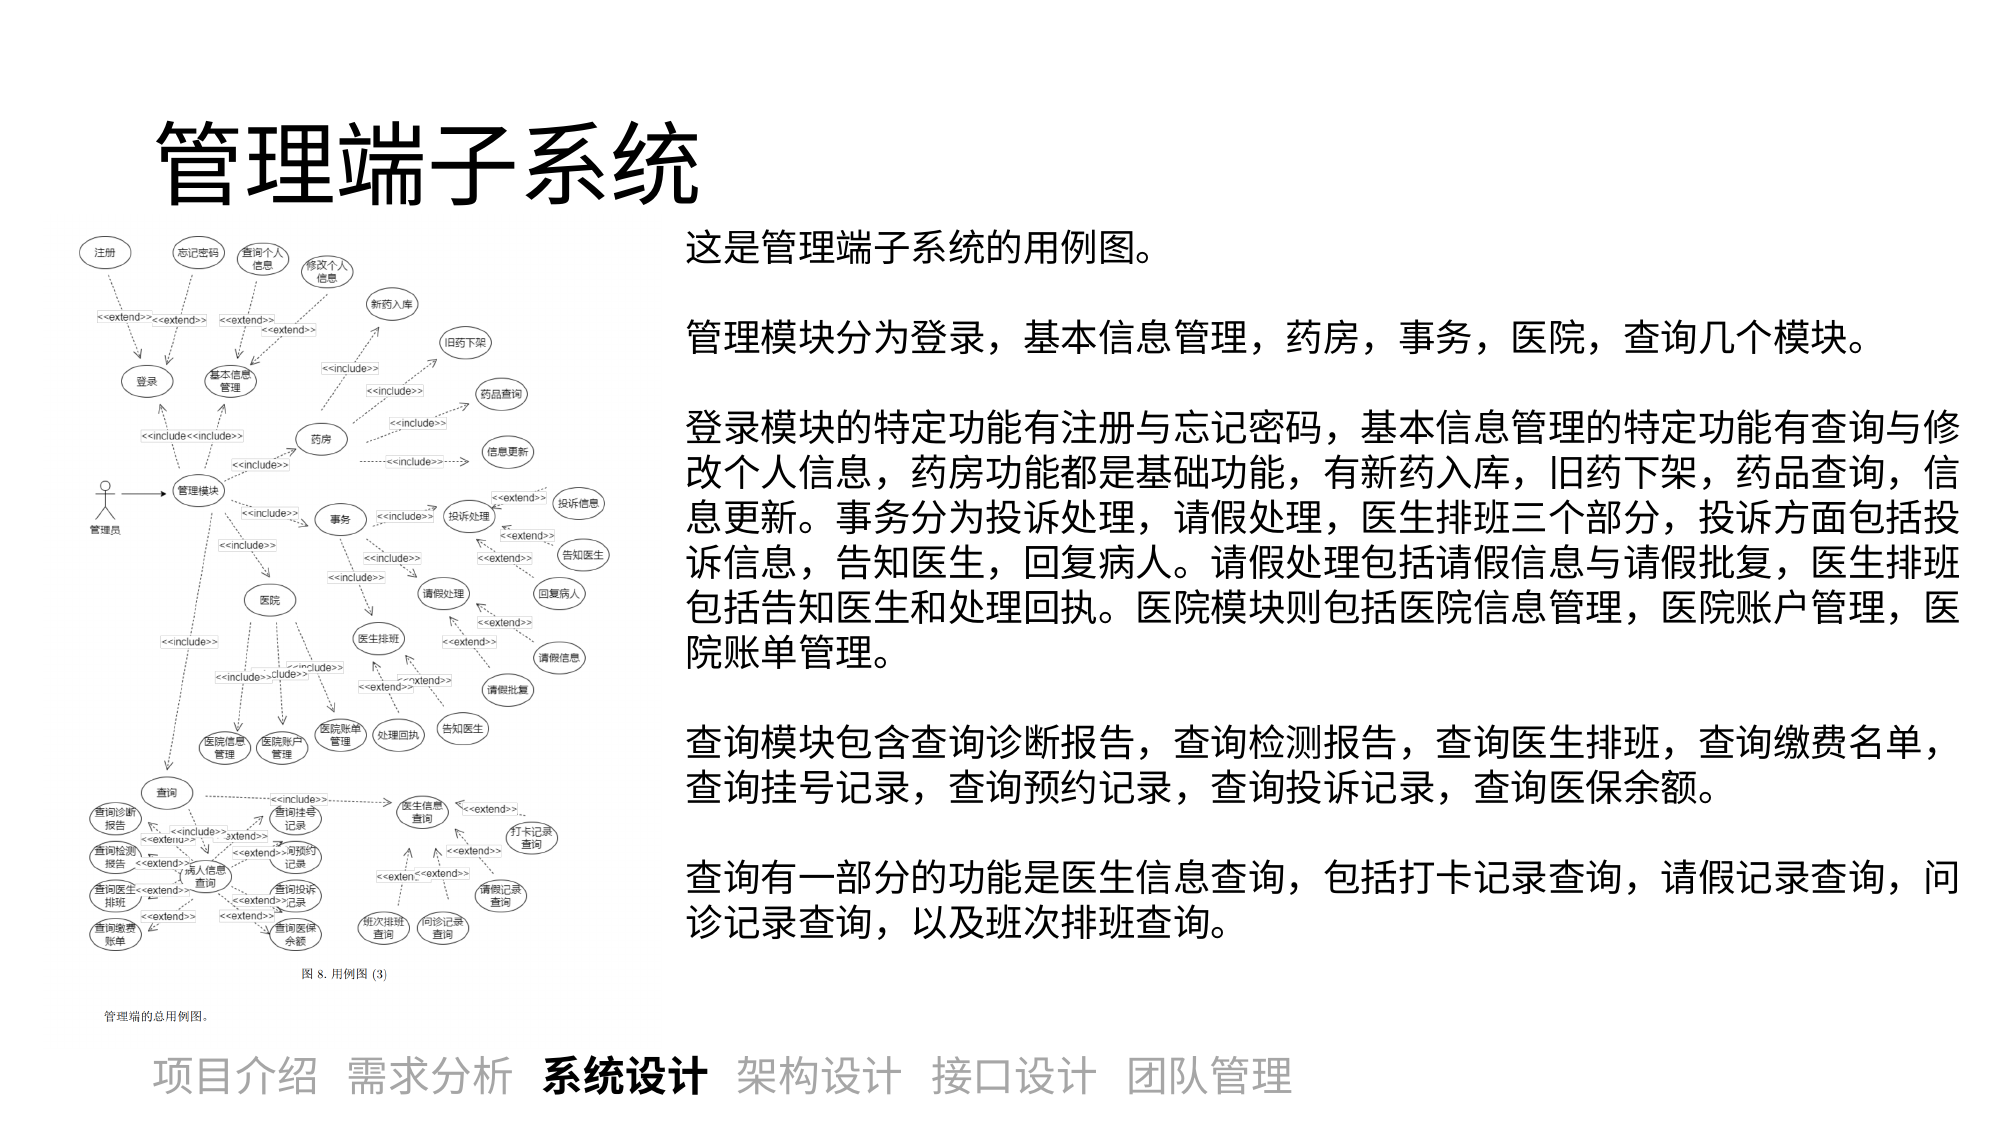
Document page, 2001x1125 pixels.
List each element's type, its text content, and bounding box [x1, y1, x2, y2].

picture [43, 214, 662, 1049]
text_box 这是管理端子系统的用例图。 管理模块分为登录，基本信息管理，药房，事务，医院，查询几个模块。 登录模块的特定功能有注册与忘记密码，基本信息管理的特定功能有查询与修改个人信息，药房功能都是基础功能，有新药入库，旧药下架，药品查询，信息更新。事务分为投诉处理，请假处理，医生排班三个部分，投诉方面包括投诉信息，告知医生，回复病人。请假处理包括请假信息与请假批复，医生排班包括告知医生和处理回执。医院模块则包括医院信息管理，医院账户管理，医院账单管理。 查询模块包含查询诊断报告，查询检测报告，查询医生排班，查询缴费名单，查询挂号记录，查询预约记录，查询投诉记录，查询医保余额。 查询有一部分的功能是医生信息查询，包括打卡记录查询，请假记录查询，问诊记录查询，以及班次排班查询。 [671, 216, 1990, 952]
title 管理端子系统 [137, 59, 1863, 278]
